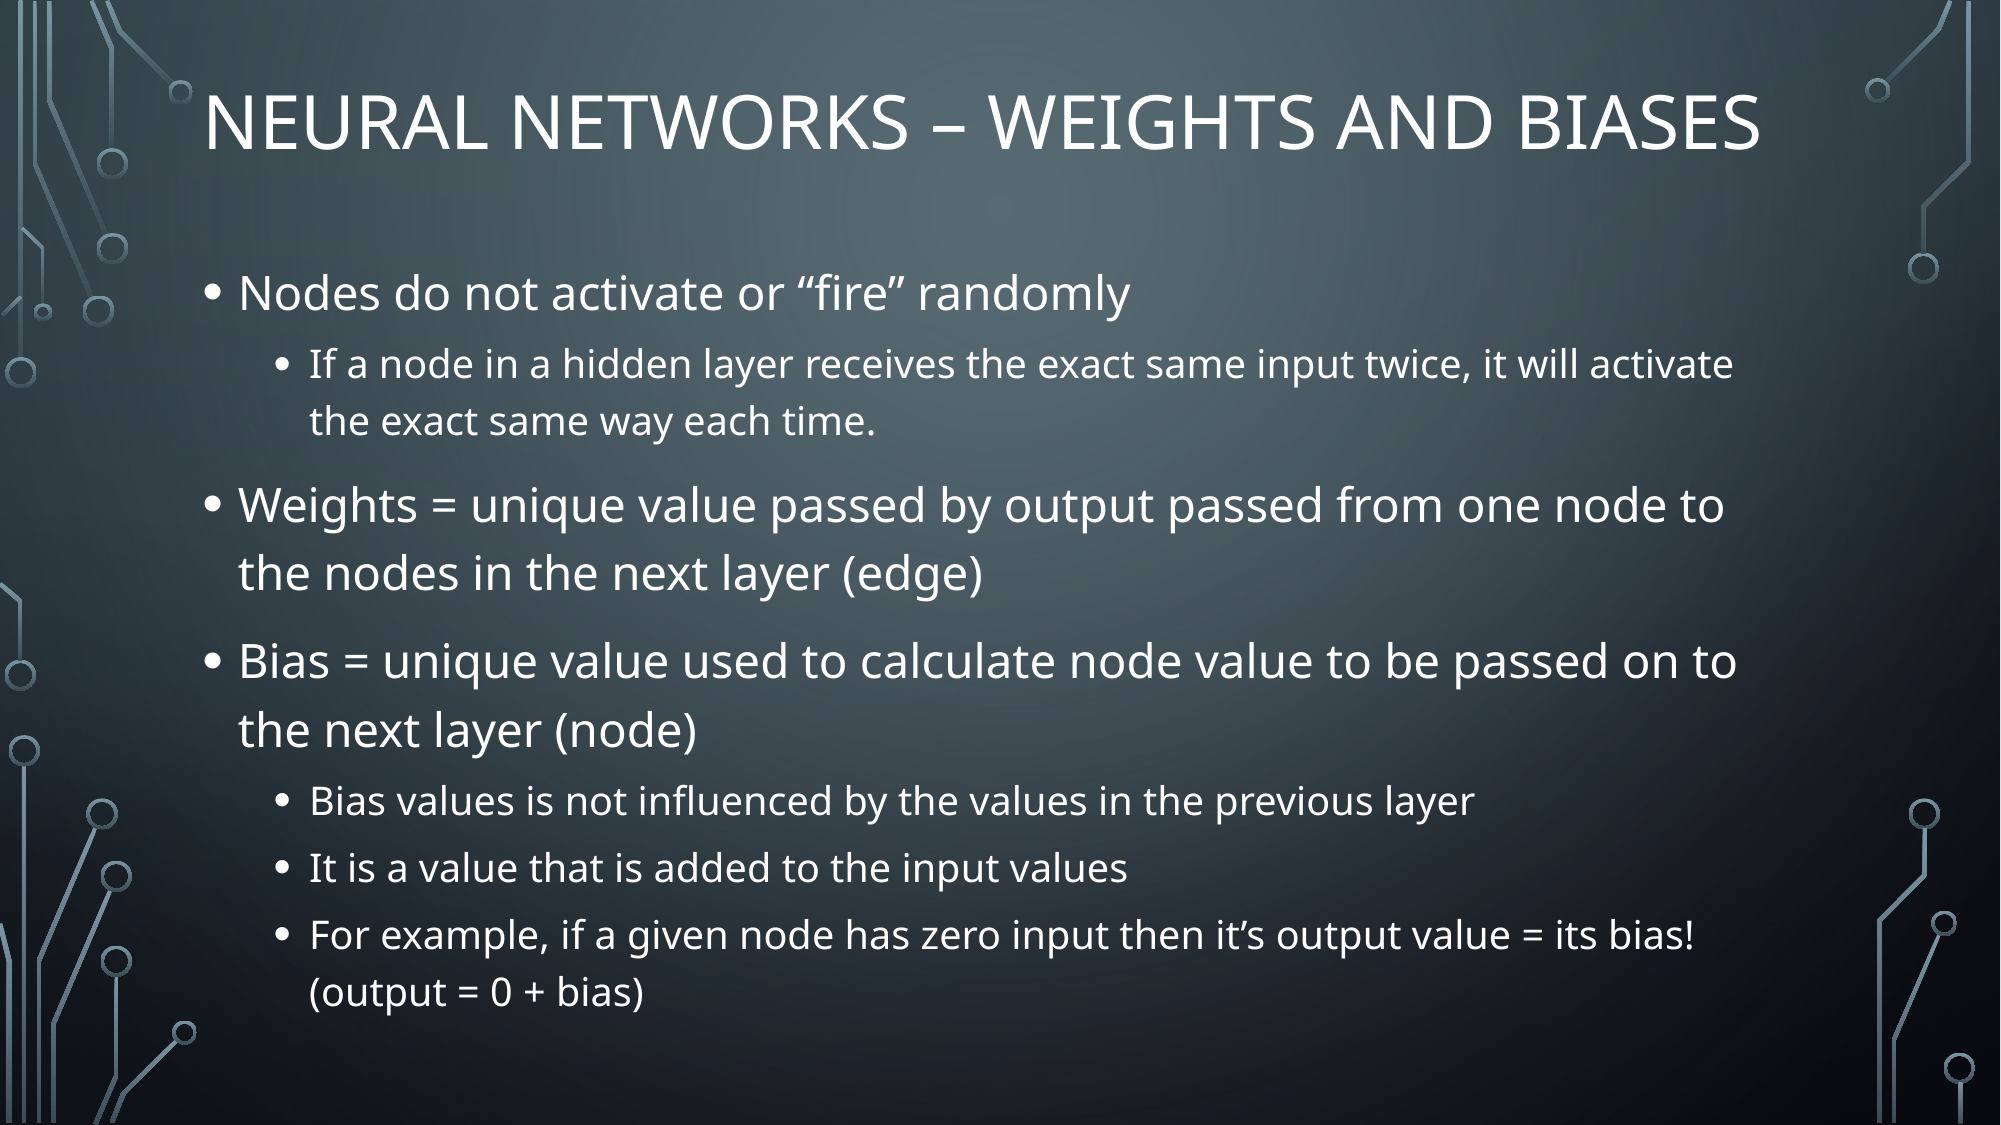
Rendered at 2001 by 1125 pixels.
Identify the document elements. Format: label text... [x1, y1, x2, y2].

list Nodes do not activate or “fire” randomly If a node in a hidden layer receives the exact same input twice, it will activate the exact same way each time. Weights = unique value passed by output passed from one node to the nodes in the next layer (edge) Bias = unique value used to calculate node value to be passed on to the next layer (node) Bias values is not influenced by the values in the previous layer It is a value that is added to the input values For example, if a given node has zero input then it’s output value = its bias! (output = 0 + bias) [187, 244, 1813, 1023]
title Neural Networks – Weights and Biases [187, 53, 1813, 199]
